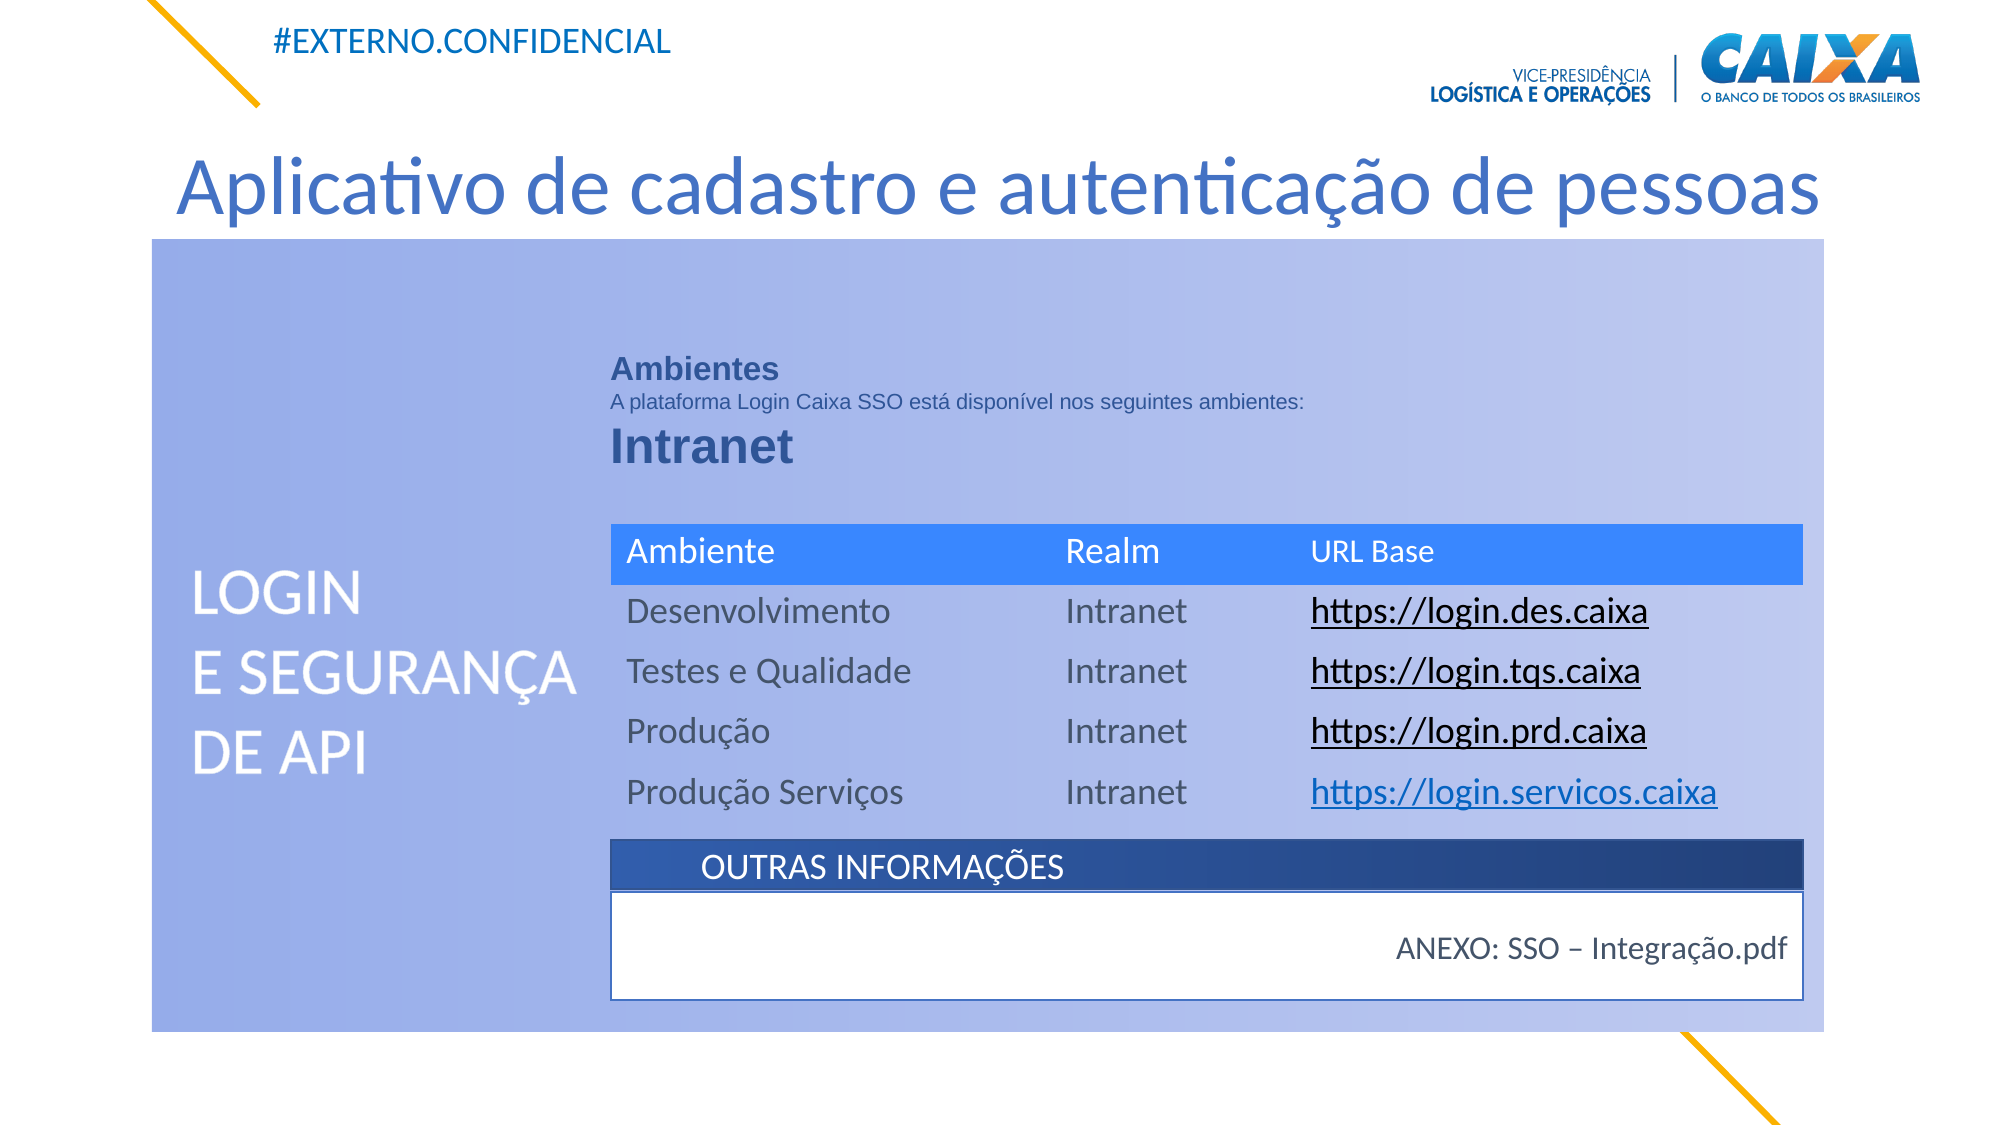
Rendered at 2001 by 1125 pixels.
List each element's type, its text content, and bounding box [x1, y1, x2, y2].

text_box Ambientes A plataforma Login Caixa SSO está disponível nos seguintes ambientes: Intranet [595, 339, 1804, 481]
table_cell Intranet [1051, 765, 1296, 825]
table_cell Testes e Qualidade [611, 645, 1051, 705]
table_header URL Base [1296, 524, 1803, 585]
table_cell Intranet [1051, 705, 1296, 765]
picture [1430, 33, 1920, 107]
table_cell Produção Serviços [611, 765, 1051, 825]
table_cell https://login.tqs.caixa [1296, 645, 1803, 705]
table_cell Intranet [1051, 645, 1296, 705]
table_header Realm [1051, 524, 1296, 585]
table_cell https://login.des.caixa [1296, 585, 1803, 645]
text_box ANEXO: SSO – Integração.pdf [610, 891, 1804, 1001]
table_cell Produção [611, 705, 1051, 765]
table_cell Intranet [1051, 585, 1296, 645]
table_cell https://login.prd.caixa [1296, 705, 1803, 765]
text_box OUTRAS INFORMAÇÕES [610, 839, 1804, 890]
text_box LOGIN E SEGURANÇA DE API [175, 539, 611, 795]
table_cell https://login.servicos.caixa [1296, 765, 1803, 825]
text_box Aplicativo de cadastro e autenticação de pessoas [0, 123, 2000, 239]
table_cell Desenvolvimento [611, 585, 1051, 645]
text_box [151, 239, 1825, 1032]
table_header Ambiente [611, 524, 1051, 585]
